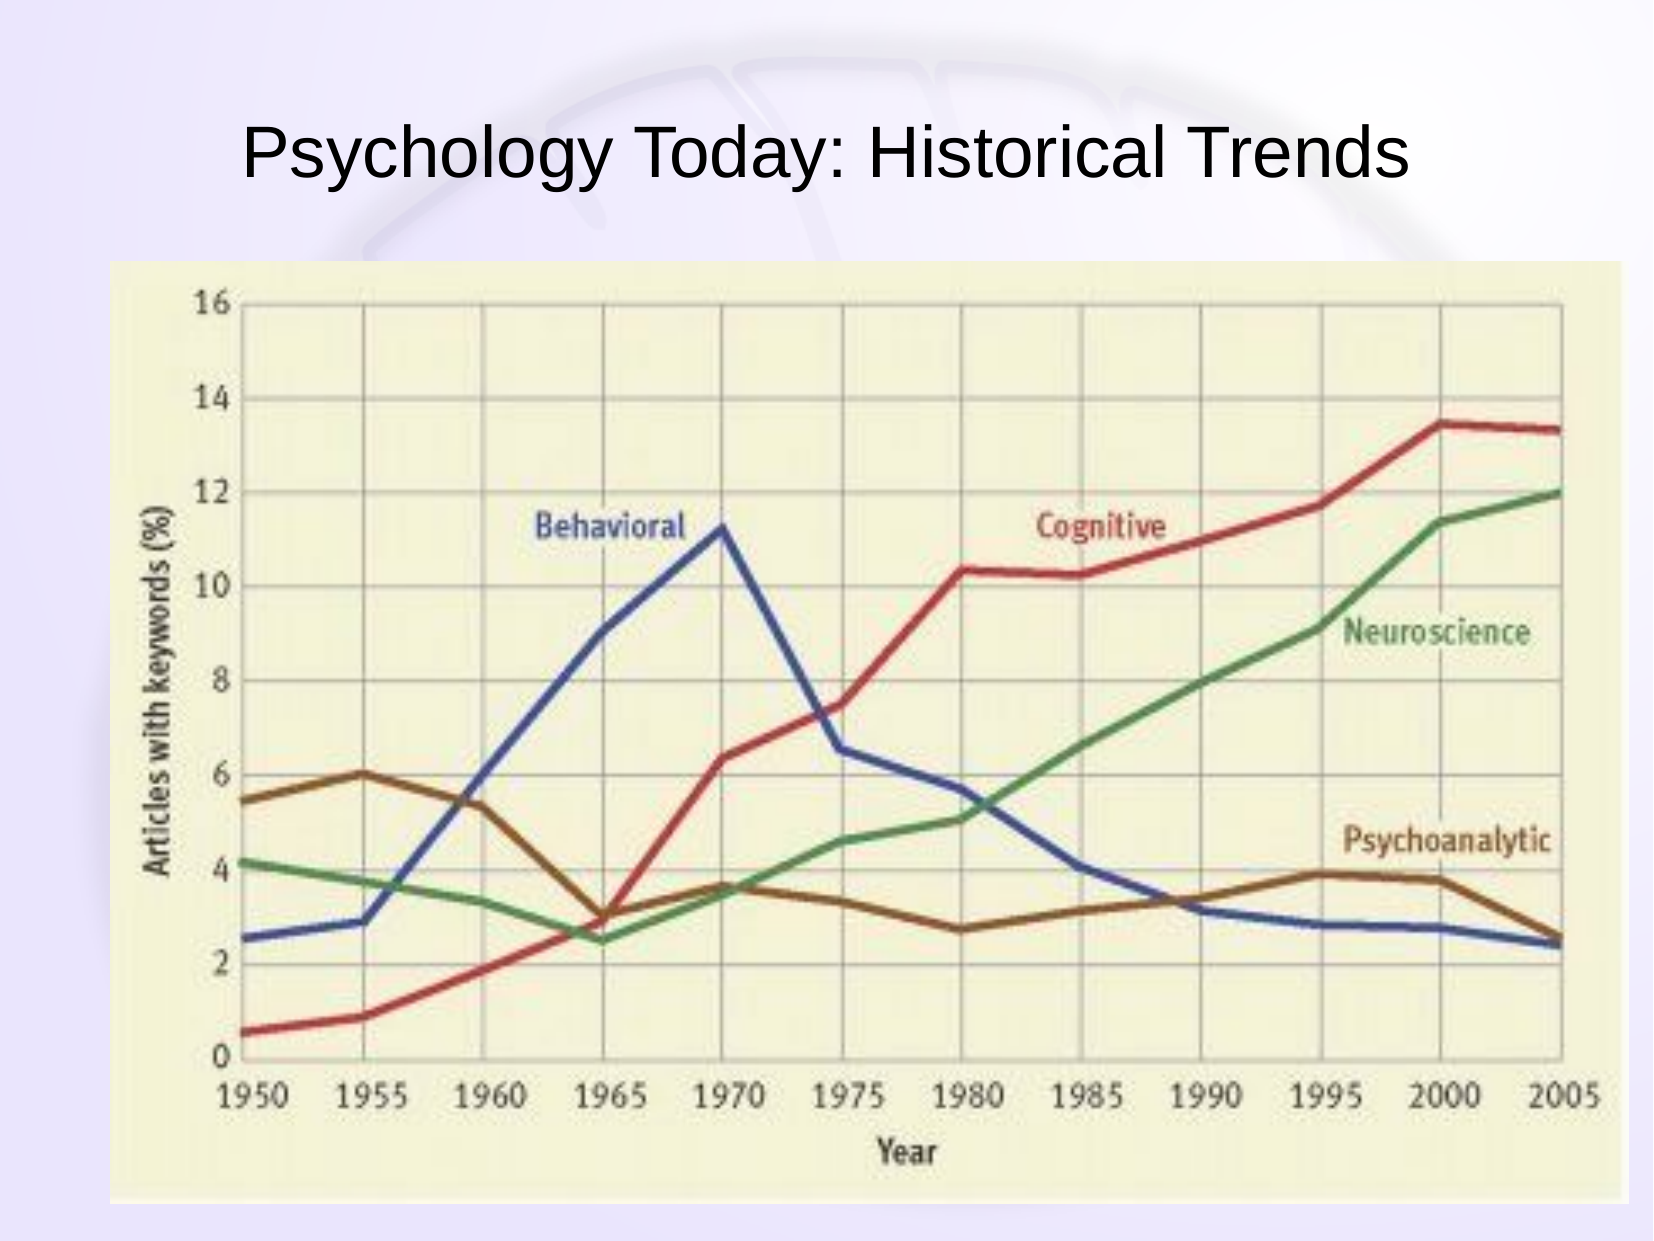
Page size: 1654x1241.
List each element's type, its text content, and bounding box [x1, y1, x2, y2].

picture [0, 0, 1654, 1241]
title Psychology Today: Historical Trends [82, 49, 1571, 257]
